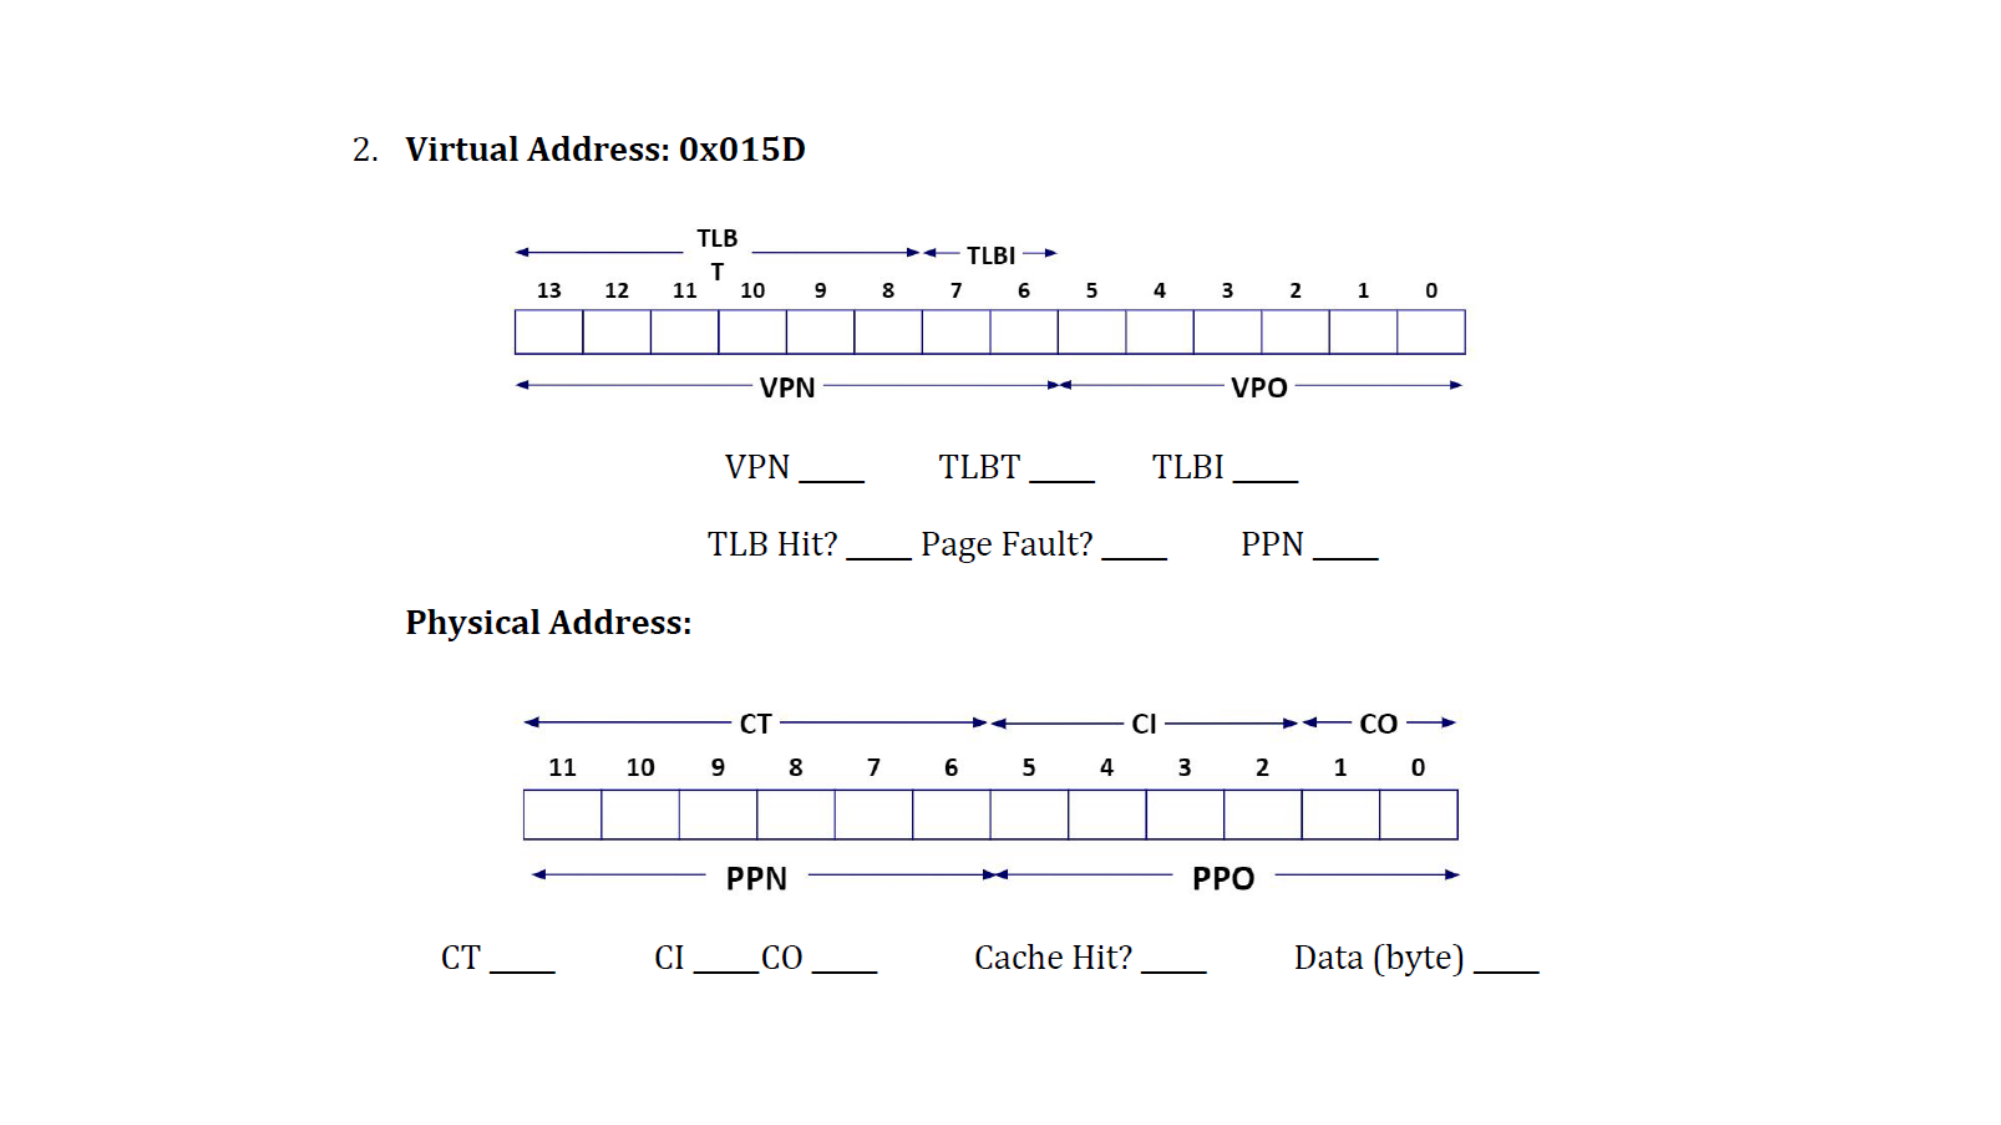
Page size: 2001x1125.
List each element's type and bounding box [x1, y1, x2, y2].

list [212, 85, 1825, 1040]
